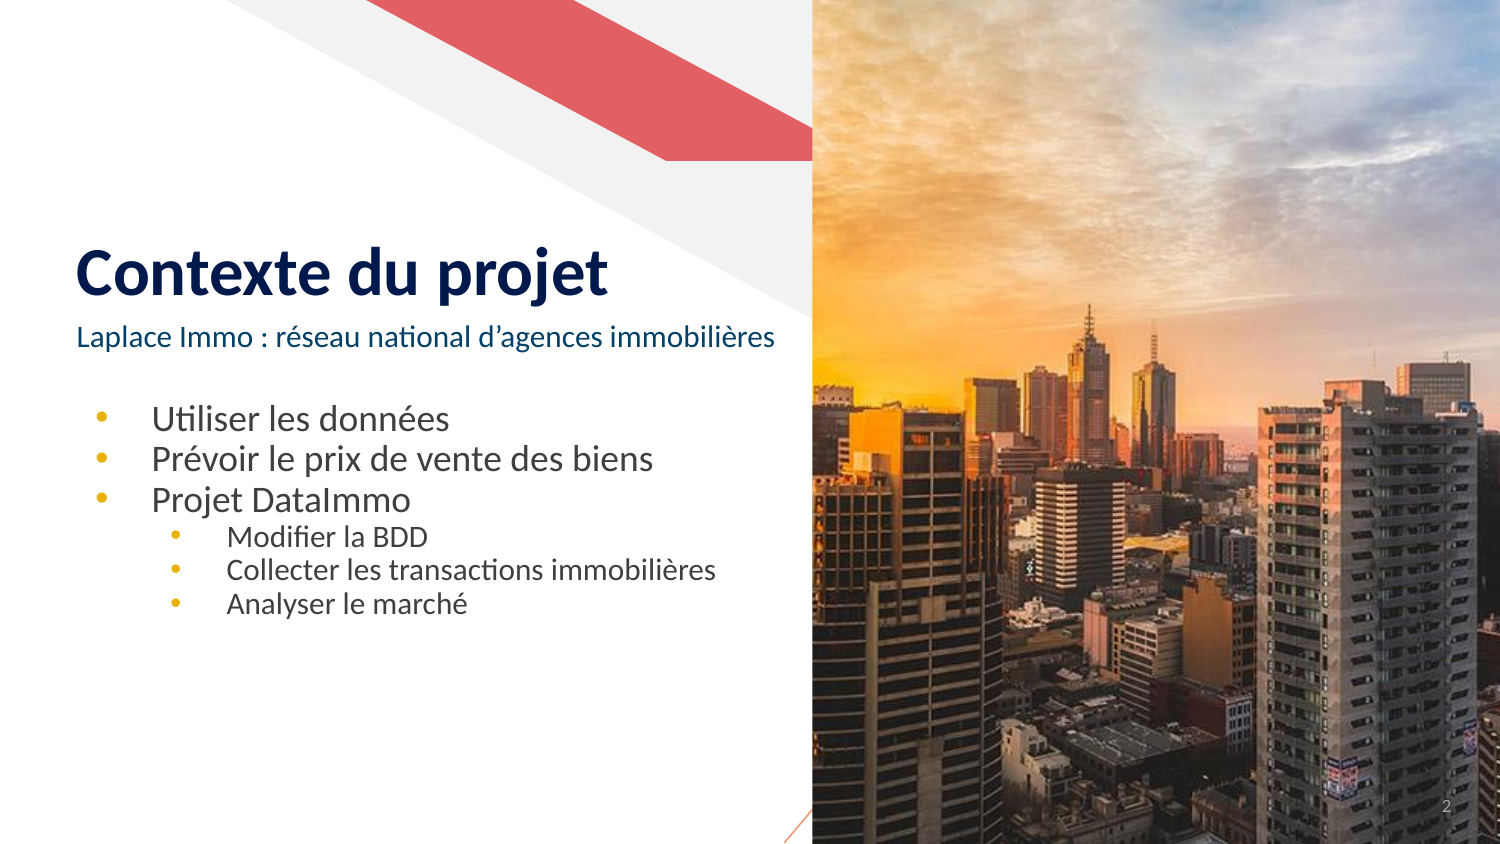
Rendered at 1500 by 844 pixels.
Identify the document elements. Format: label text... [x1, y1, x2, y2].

picture [812, 0, 1500, 844]
list Laplace Immo : réseau national d’agences immobilières [65, 315, 807, 391]
title Contexte du projet [65, 160, 807, 311]
list Utiliser les données Prévoir le prix de vente des biens Projet DataImmo Modifier la BDD Collecter les transactions immobilières Analyser le marché [65, 393, 794, 758]
